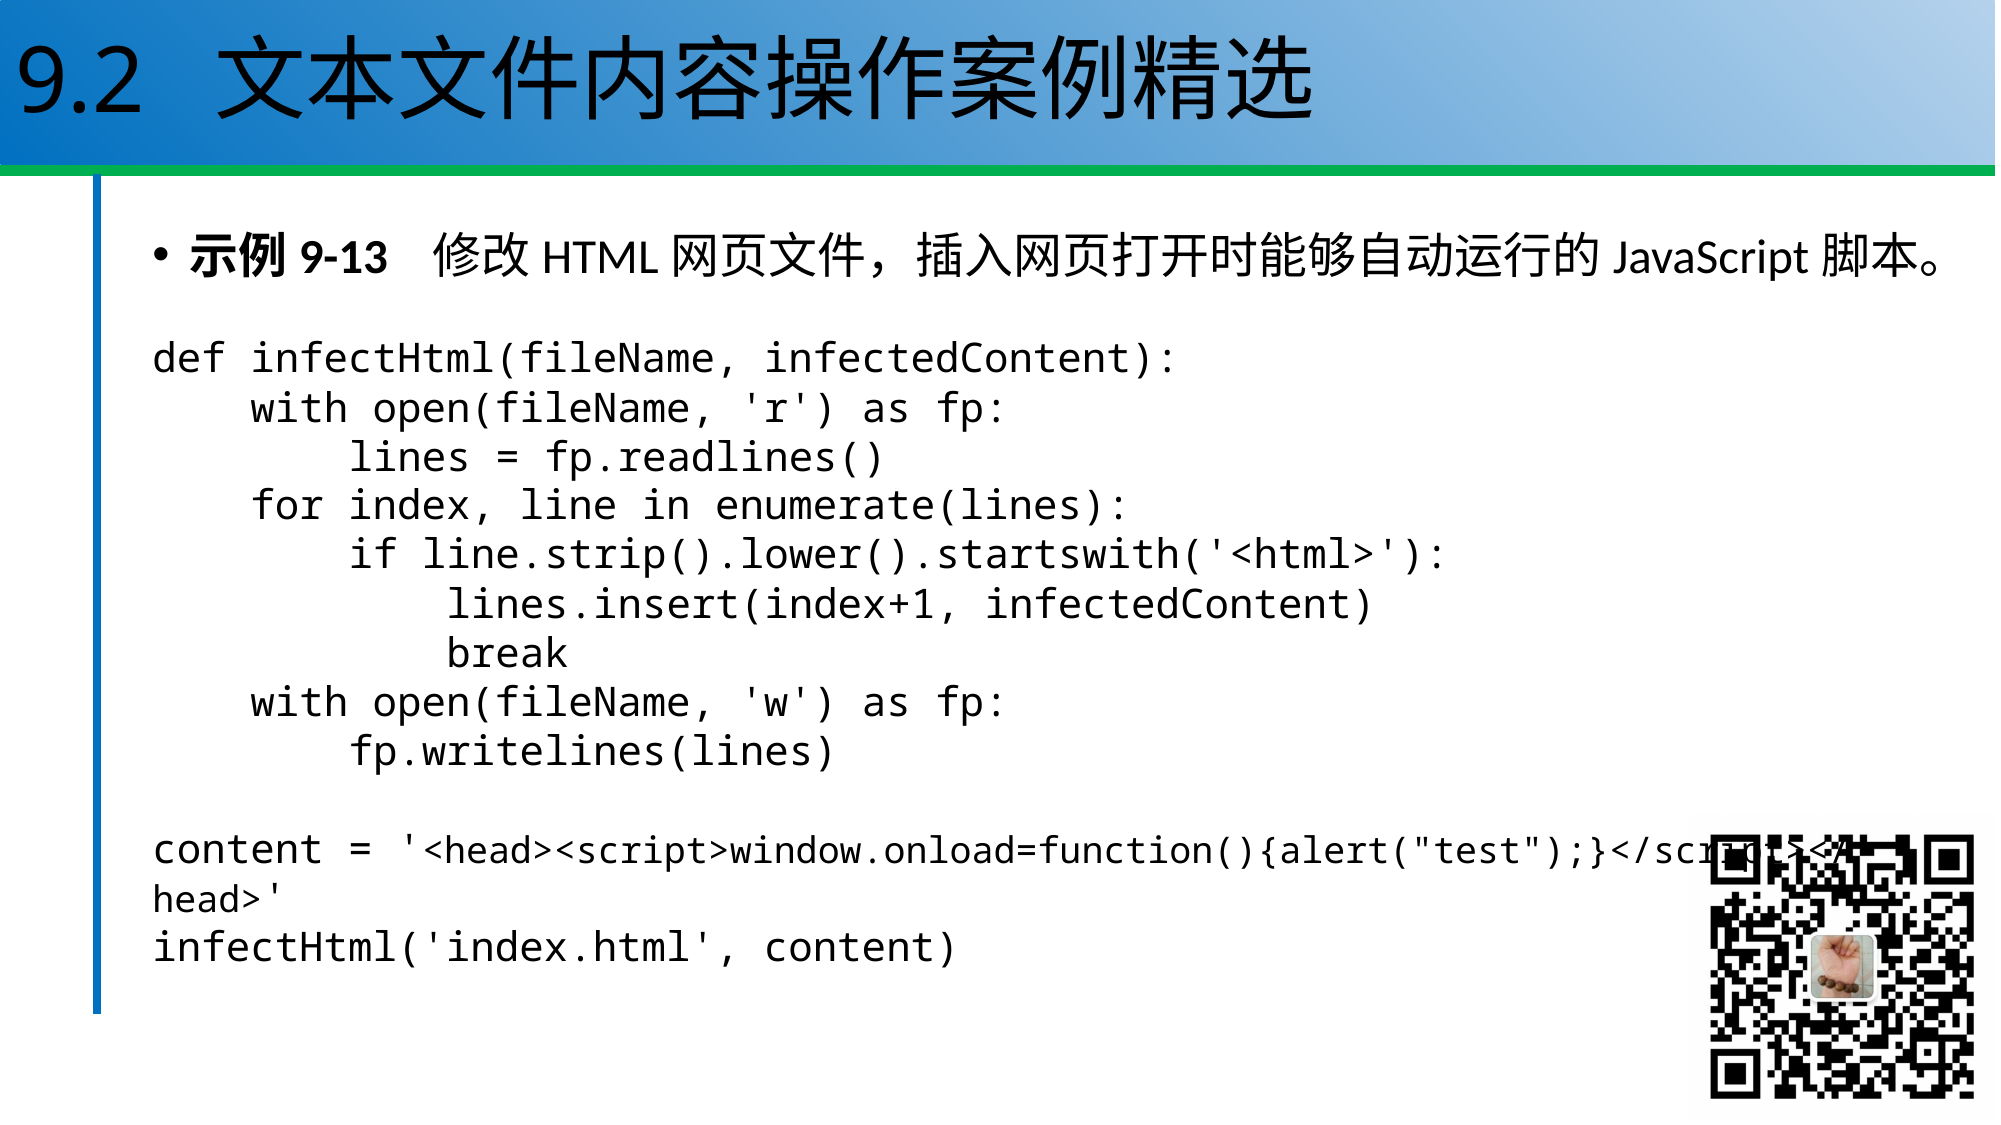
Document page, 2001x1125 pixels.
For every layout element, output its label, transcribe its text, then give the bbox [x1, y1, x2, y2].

list 示例9-13 修改HTML网页文件，插入网页打开时能够自动运行的JavaScript脚本。 def infectHtml(fileName, infectedContent): with open(fileName, 'r') as fp: lines = fp.readlines() for index, line in enumerate(lines): if line.strip().lower().startswith('<html>'): lines.insert(index+1, infectedContent) break with open(fileName, 'w') as fp: fp.writelines(lines) content = '<head><script>window.onload=function(){alert("test");}</script></head>' infectHtml('index.html', content) [137, 216, 1995, 978]
slide_number [1412, 1042, 1863, 1103]
picture [1689, 978, 1995, 1120]
title 9.2 文本文件内容操作案例精选 [0, 0, 1995, 165]
